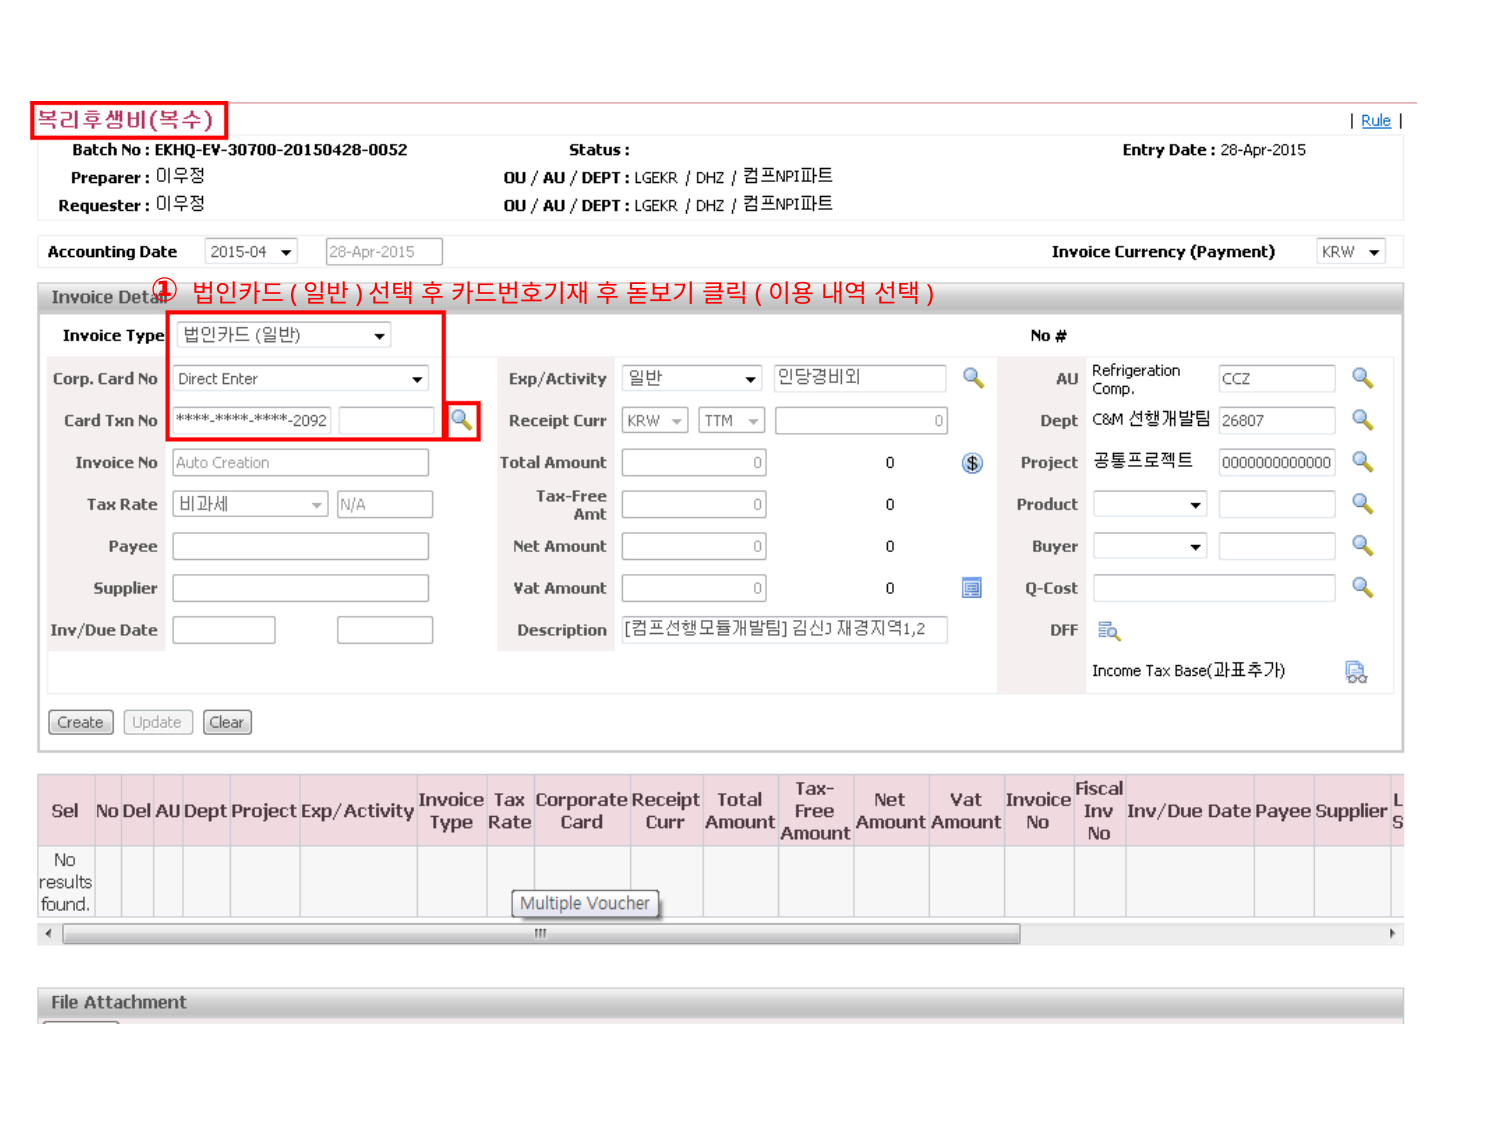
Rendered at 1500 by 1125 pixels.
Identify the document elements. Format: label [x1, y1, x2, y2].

picture [29, 101, 1417, 1024]
